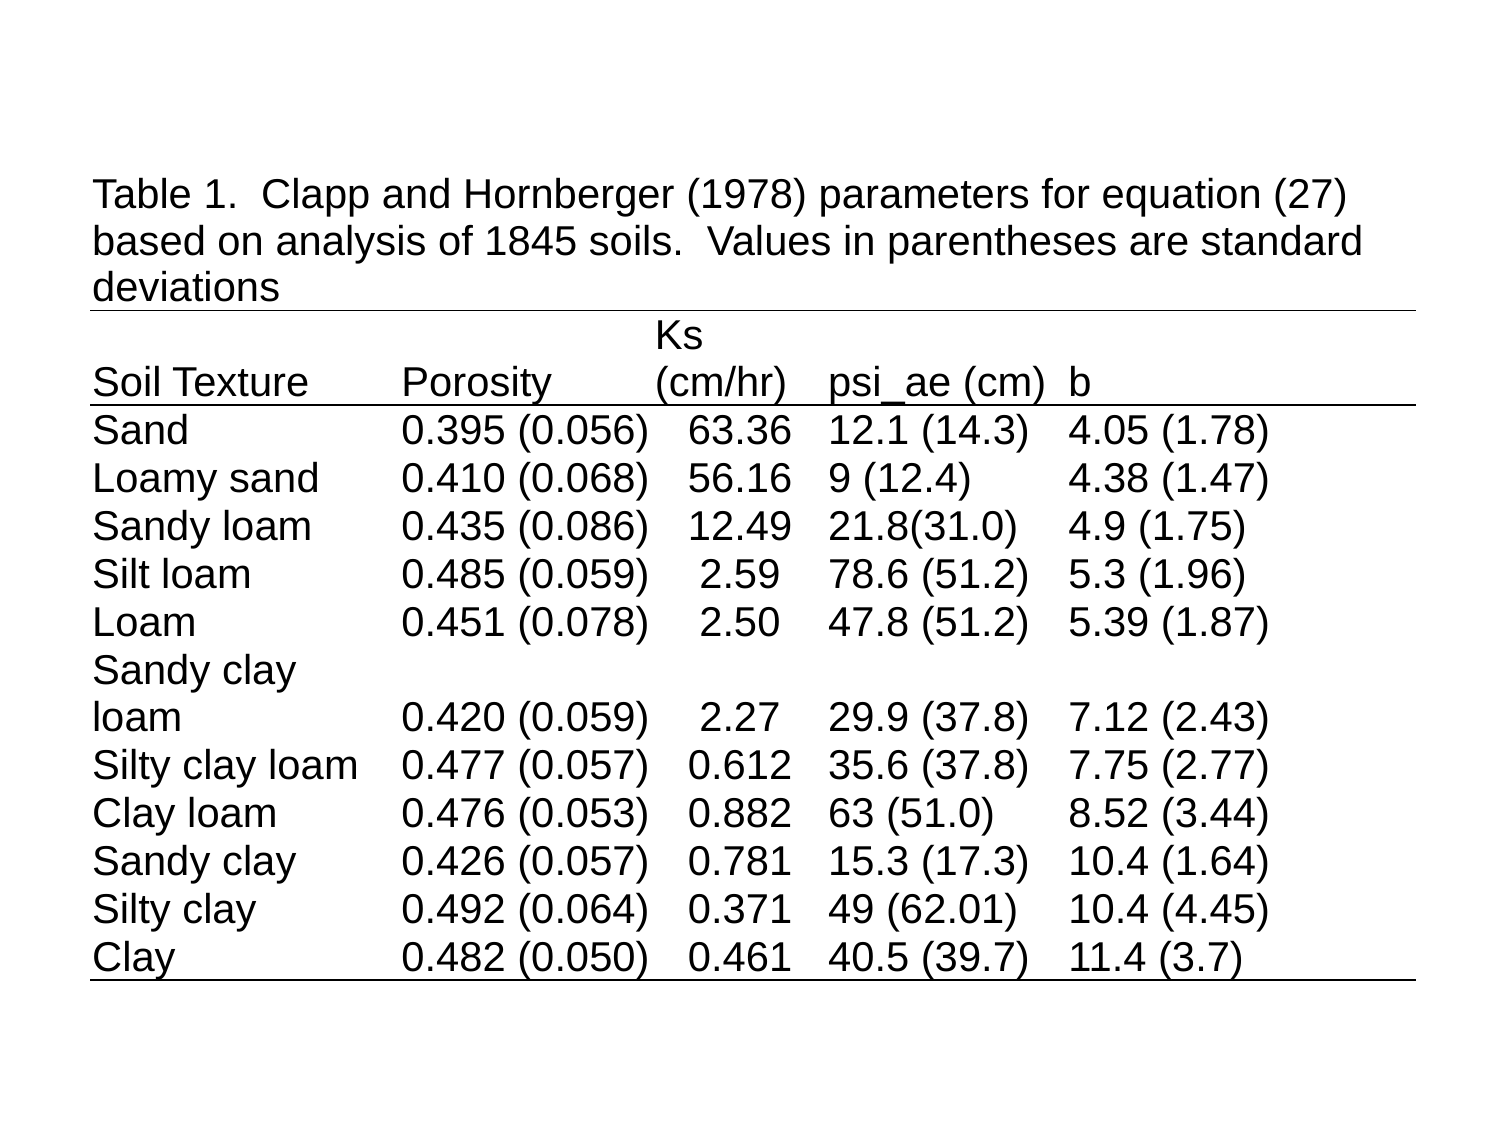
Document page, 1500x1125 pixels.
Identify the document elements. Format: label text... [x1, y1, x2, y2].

table_cell 5.3 (1.96) [1067, 549, 1416, 597]
table_cell 10.4 (4.45) [1067, 884, 1416, 932]
table_cell 2.59 [654, 549, 827, 597]
table_cell 21.8(31.0) [827, 501, 1067, 549]
table_cell 2.50 [654, 597, 827, 645]
table_cell 15.3 (17.3) [827, 836, 1067, 884]
table_cell 4.38 (1.47) [1067, 453, 1416, 501]
table_header Table 1. Clapp and Hornberger (1978) parameters for equation (27) based on analysis of 1845 soils. Values in parentheses are standard deviations [90, 169, 1416, 310]
table_cell 0.612 [654, 740, 827, 788]
table_cell Clay loam [90, 788, 400, 836]
table_cell 0.371 [654, 884, 827, 932]
table_cell 63 (51.0) [827, 788, 1067, 836]
table_cell 9 (12.4) [827, 453, 1067, 501]
table_cell Clay [90, 932, 400, 979]
table_cell Ks (cm/hr) [654, 311, 827, 404]
table_cell Silty clay loam [90, 740, 400, 788]
table_cell Sandy clay [90, 836, 400, 884]
table_cell 2.27 [654, 645, 827, 740]
table_cell Silty clay [90, 884, 400, 932]
table_cell psi_ae (cm) [827, 311, 1067, 404]
table_cell 78.6 (51.2) [827, 549, 1067, 597]
table_cell 0.451 (0.078) [400, 597, 654, 645]
table_cell 0.435 (0.086) [400, 501, 654, 549]
table_cell 8.52 (3.44) [1067, 788, 1416, 836]
table_cell Sandy loam [90, 501, 400, 549]
table_cell 49 (62.01) [827, 884, 1067, 932]
table_cell Sandy clay loam [90, 645, 400, 740]
table_cell 11.4 (3.7) [1067, 932, 1416, 979]
table_cell 0.410 (0.068) [400, 453, 654, 501]
table_cell 0.482 (0.050) [400, 932, 654, 979]
table_cell Silt loam [90, 549, 400, 597]
table_cell 0.882 [654, 788, 827, 836]
table_cell 0.420 (0.059) [400, 645, 654, 740]
table_cell 4.9 (1.75) [1067, 501, 1416, 549]
table_cell 0.426 (0.057) [400, 836, 654, 884]
table_cell b [1067, 311, 1416, 404]
table_cell Loamy sand [90, 453, 400, 501]
table_cell 7.12 (2.43) [1067, 645, 1416, 740]
table_cell Soil Texture [90, 311, 400, 404]
table_cell 0.461 [654, 932, 827, 979]
table_cell 0.476 (0.053) [400, 788, 654, 836]
table_cell 12.49 [654, 501, 827, 549]
table_cell 0.781 [654, 836, 827, 884]
table_cell 40.5 (39.7) [827, 932, 1067, 979]
table_cell 12.1 (14.3) [827, 406, 1067, 453]
table_cell 0.477 (0.057) [400, 740, 654, 788]
table_cell 0.485 (0.059) [400, 549, 654, 597]
table_cell Sand [90, 406, 400, 453]
table_cell 4.05 (1.78) [1067, 406, 1416, 453]
table_cell 5.39 (1.87) [1067, 597, 1416, 645]
table_cell 0.395 (0.056) [400, 406, 654, 453]
table_cell 56.16 [654, 453, 827, 501]
table_cell 47.8 (51.2) [827, 597, 1067, 645]
table_cell Loam [90, 597, 400, 645]
table_cell 7.75 (2.77) [1067, 740, 1416, 788]
table_cell 10.4 (1.64) [1067, 836, 1416, 884]
table_cell 63.36 [654, 406, 827, 453]
table_cell Porosity [400, 311, 654, 404]
table_cell 29.9 (37.8) [827, 645, 1067, 740]
table_cell 35.6 (37.8) [827, 740, 1067, 788]
table_cell 0.492 (0.064) [400, 884, 654, 932]
